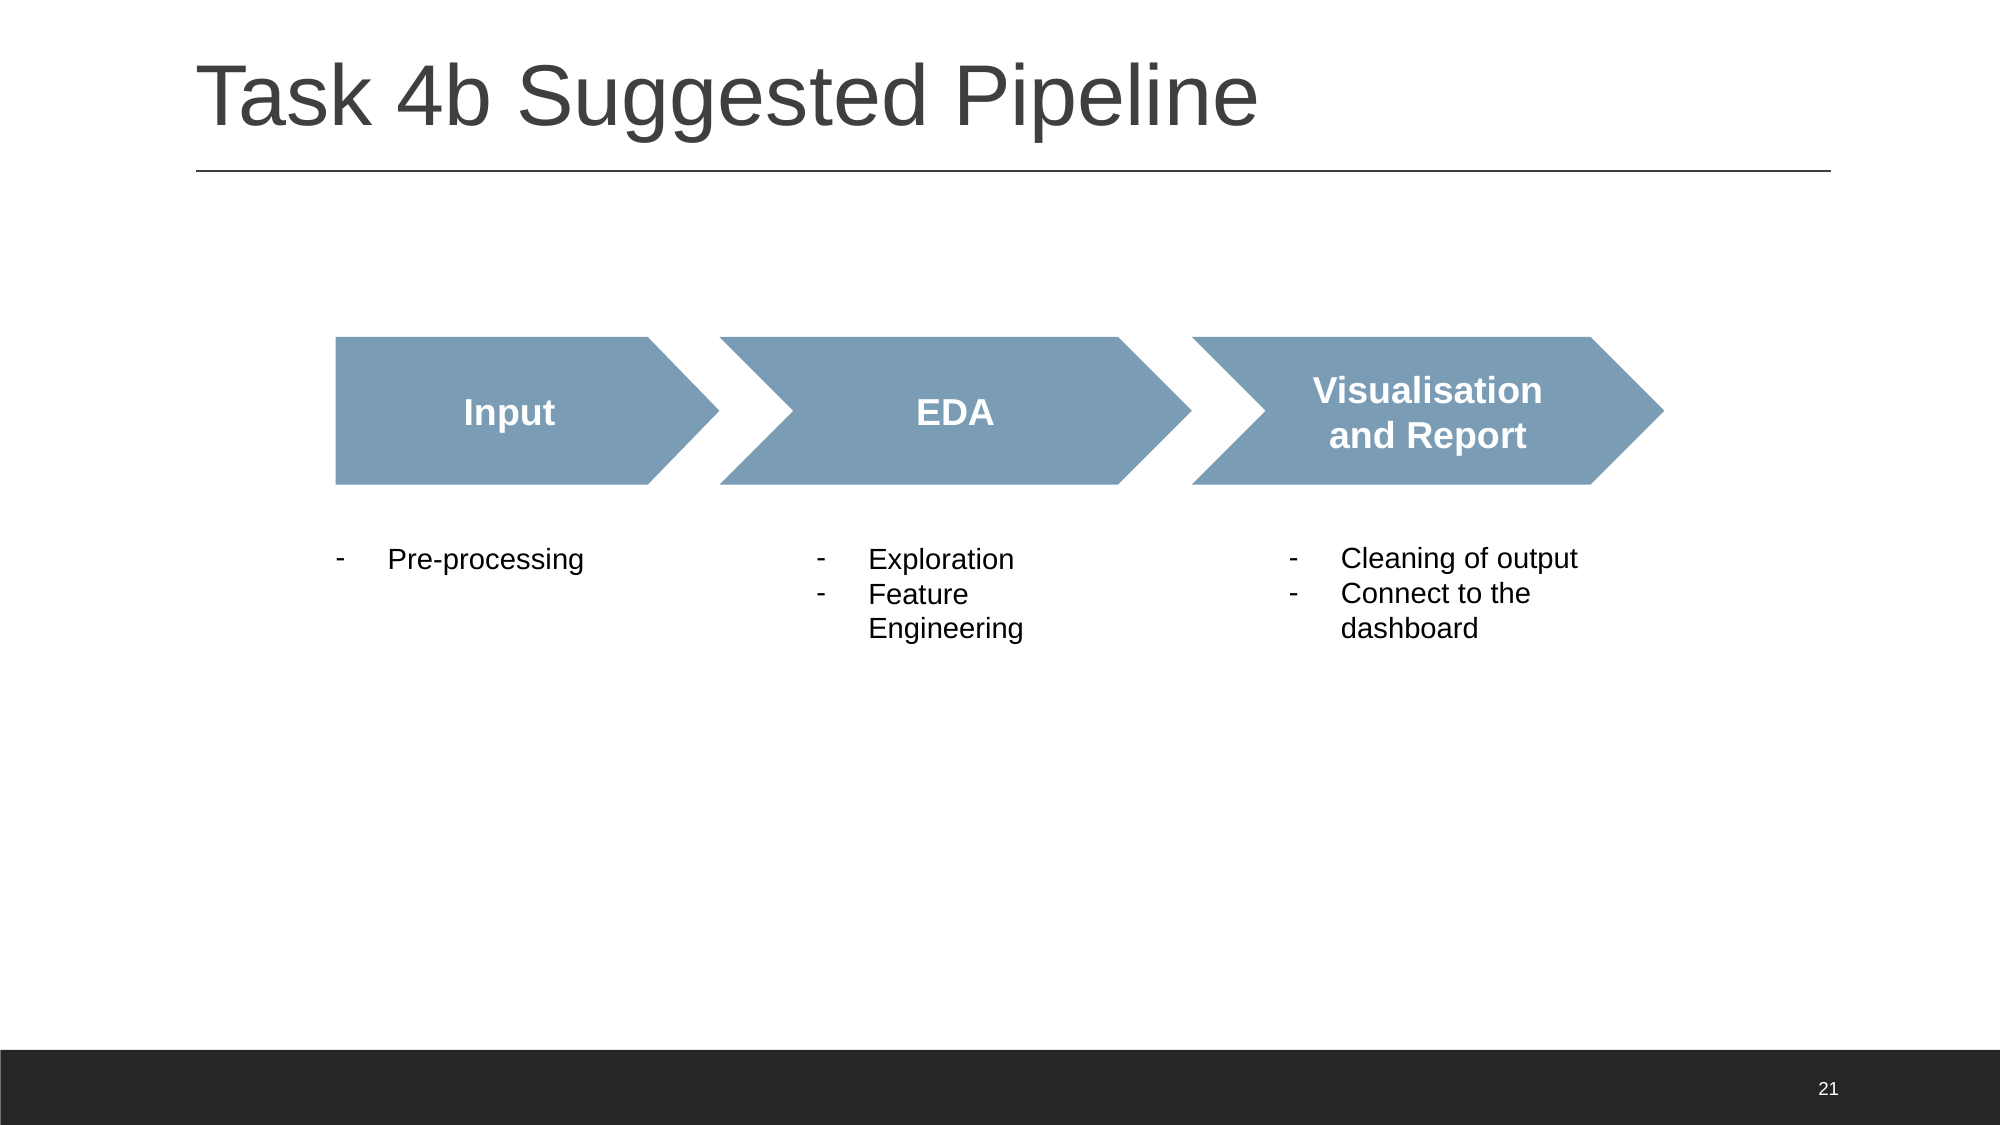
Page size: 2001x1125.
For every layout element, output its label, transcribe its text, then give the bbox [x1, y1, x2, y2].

text_box Input [335, 336, 720, 485]
text_box Cleaning of output Connect to the dashboard [1250, 524, 1606, 1125]
text_box Exploration Feature Engineering [778, 524, 1133, 716]
text_box EDA [719, 336, 1192, 485]
title Task 4b Suggested Pipeline [180, 34, 1830, 152]
text_box Visualisation and Report [1191, 336, 1665, 485]
text_box Pre-processing [297, 524, 693, 693]
slide_number ‹#› [1803, 1057, 1932, 1118]
